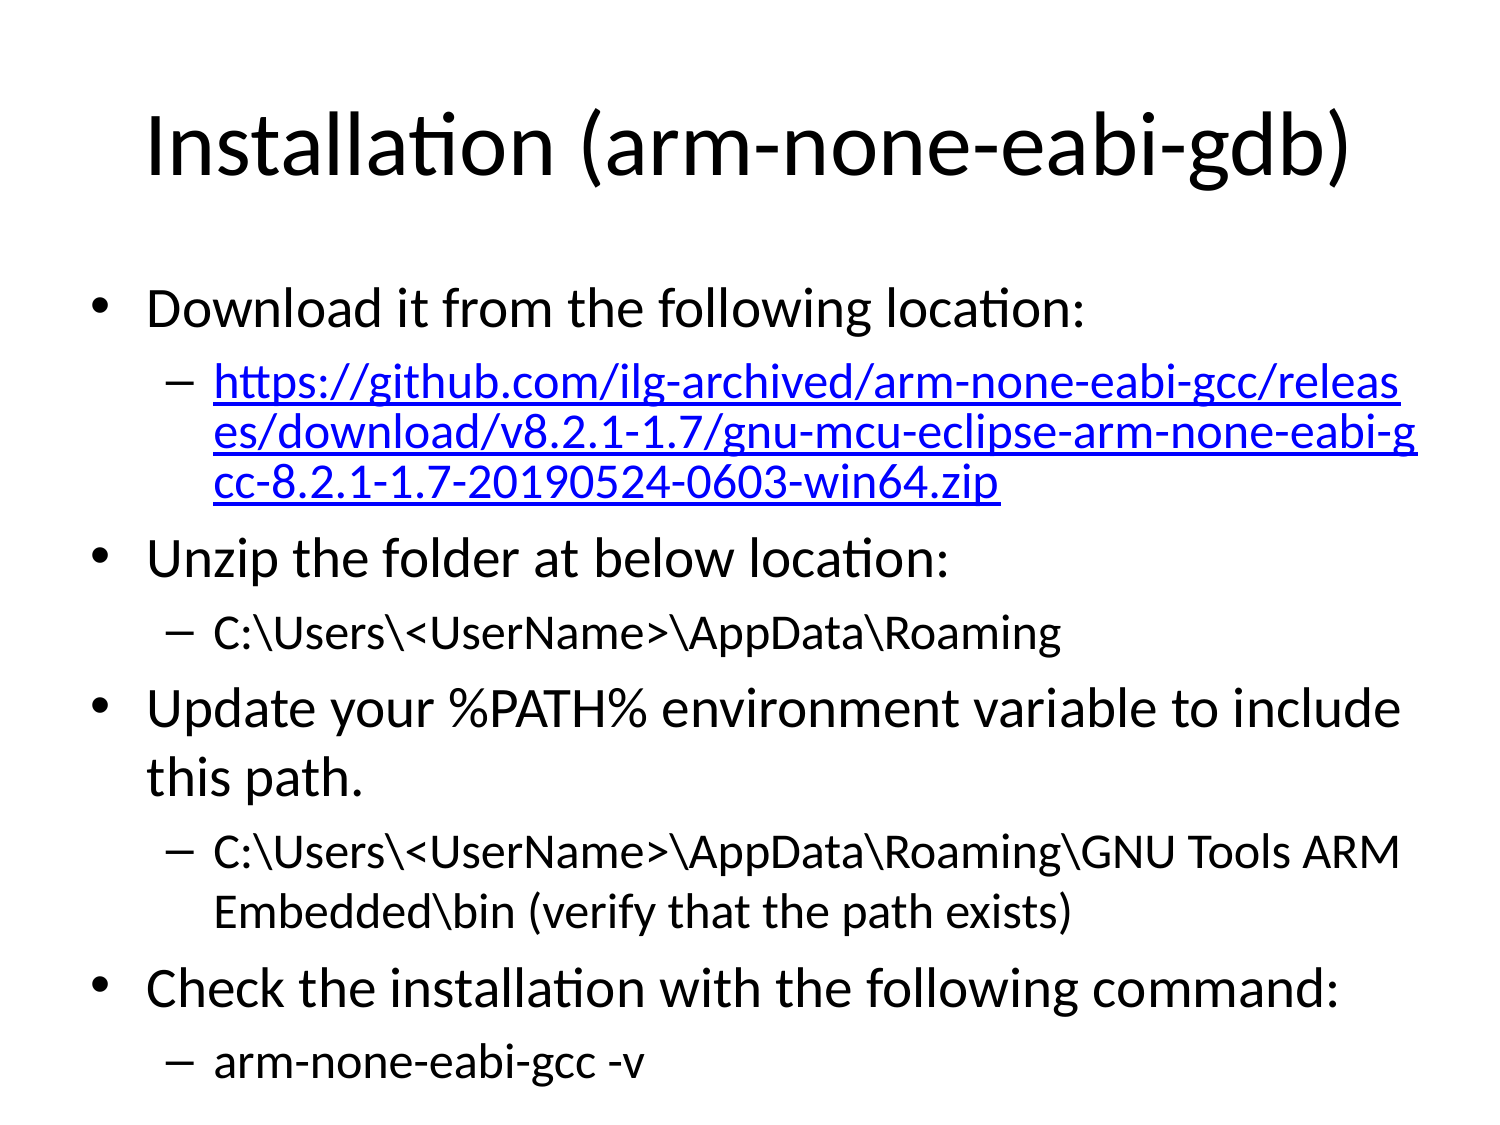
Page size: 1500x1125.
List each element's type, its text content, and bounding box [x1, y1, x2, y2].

list Download it from the following location: https://github.com/ilg-archived/arm-none-eabi-gcc/releases/download/v8.2.1-1.7/gnu-mcu-eclipse-arm-none-eabi-gcc-8.2.1-1.7-20190524-0603-win64.zip Unzip the folder at below location: C:\Users\<UserName>\AppData\Roaming Update your %PATH% environment variable to include this path. C:\Users\<UserName>\AppData\Roaming\GNU Tools ARM Embedded\bin (verify that the path exists) Check the installation with the following command: arm-none-eabi-gcc -v [75, 262, 1425, 1005]
title Installation (arm-none-eabi-gdb) [75, 45, 1425, 233]
